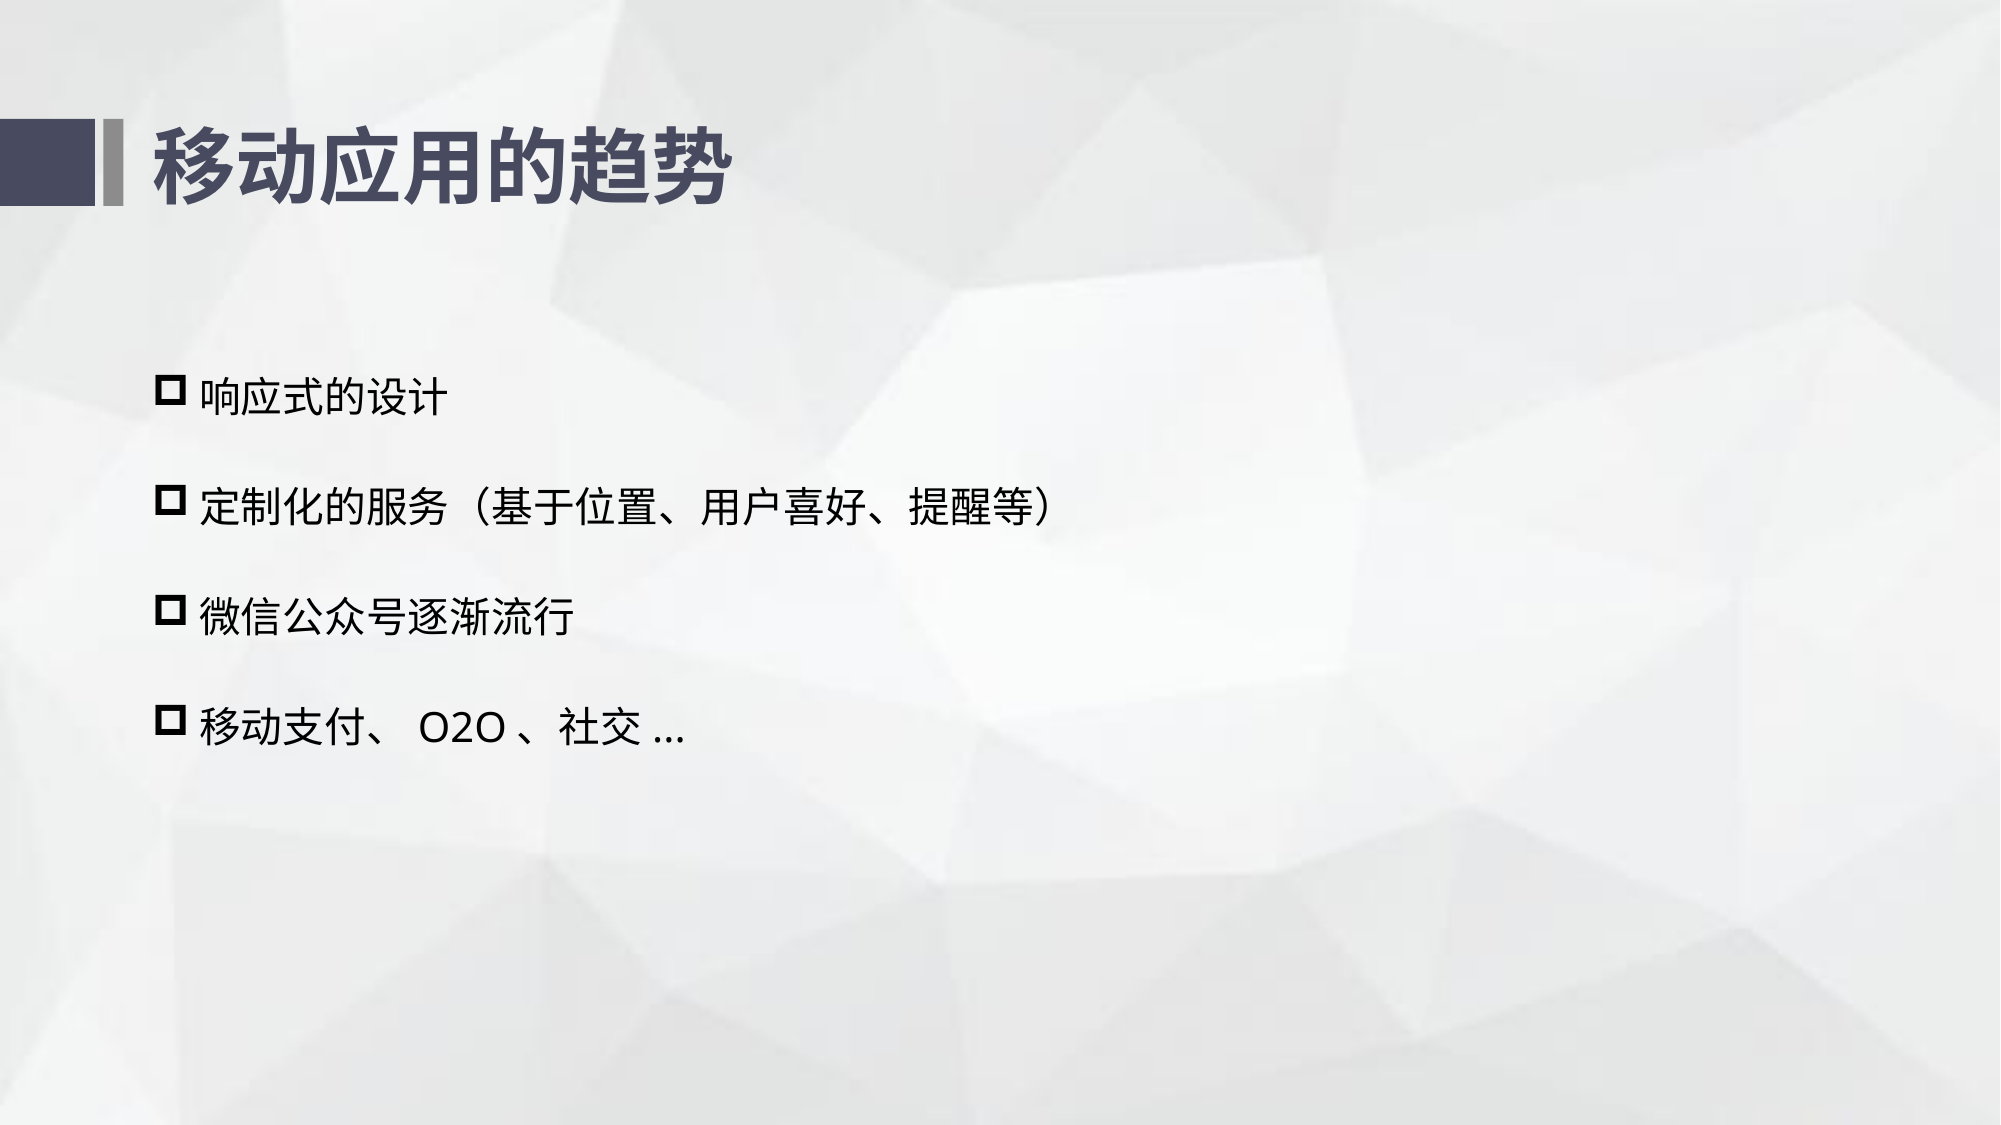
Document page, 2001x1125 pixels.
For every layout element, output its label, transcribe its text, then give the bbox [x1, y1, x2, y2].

text_box 响应式的设计 定制化的服务（基于位置、用户喜好、提醒等） 微信公众号逐渐流行 移动支付、O2O、社交... [137, 303, 1506, 759]
picture [0, 0, 2001, 1125]
text_box 移动应用的趋势 [137, 62, 1863, 280]
